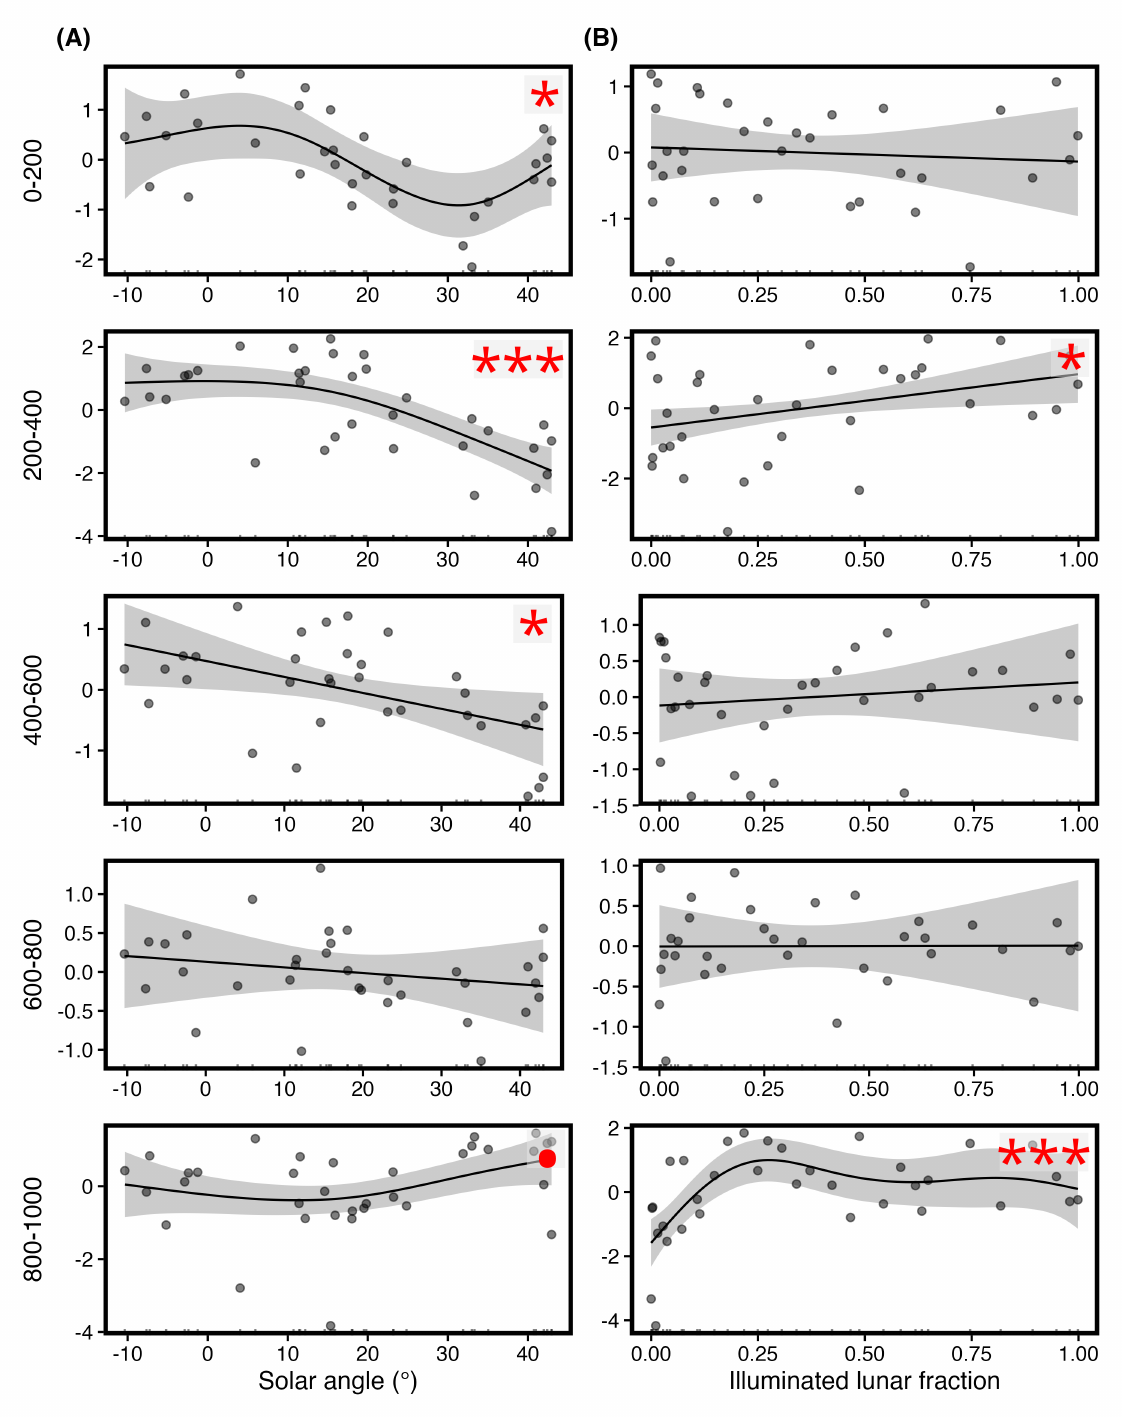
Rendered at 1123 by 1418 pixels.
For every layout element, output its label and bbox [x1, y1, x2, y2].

text_box [1041, 335, 1102, 396]
text_box [503, 601, 564, 662]
text_box [993, 1124, 1095, 1197]
text_box [467, 332, 569, 404]
text_box [514, 72, 575, 133]
text_box [517, 1027, 578, 1195]
picture [0, 0, 1122, 1418]
